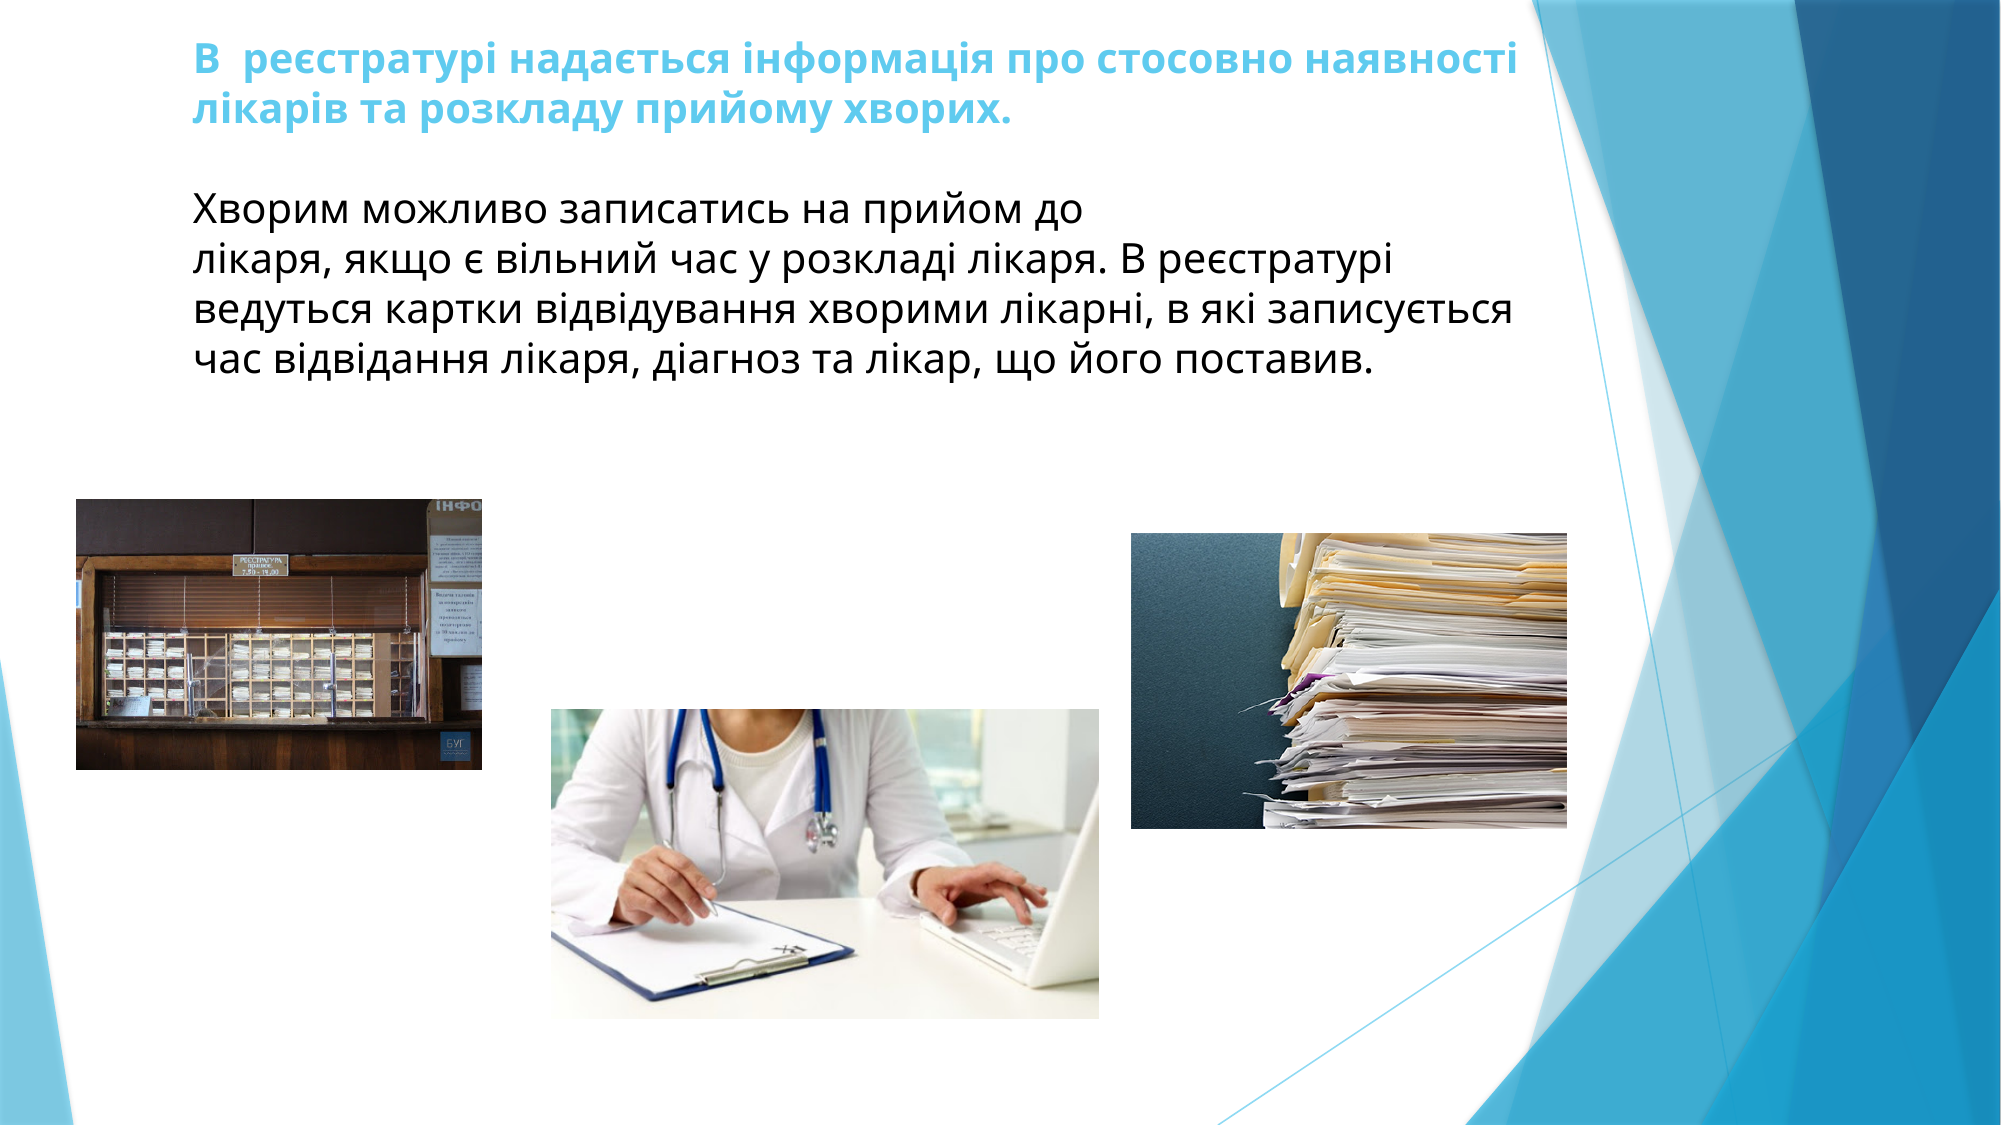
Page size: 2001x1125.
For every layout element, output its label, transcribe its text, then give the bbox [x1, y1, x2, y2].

picture [1131, 533, 1568, 830]
text_box В реєстратурі надається інформація про стосовно наявності лікарів та розкладу прийому хворих. Хворим можливо записатись на прийом до лікаря, якщо є вільний час у розкладі лікаря. В реєстратурі ведуться картки відвідування хворими лікарні, в які записується час відвідання лікаря, діагноз та лікар, що його поставив. [178, 24, 1565, 390]
picture [551, 708, 1100, 1019]
picture [75, 498, 482, 771]
